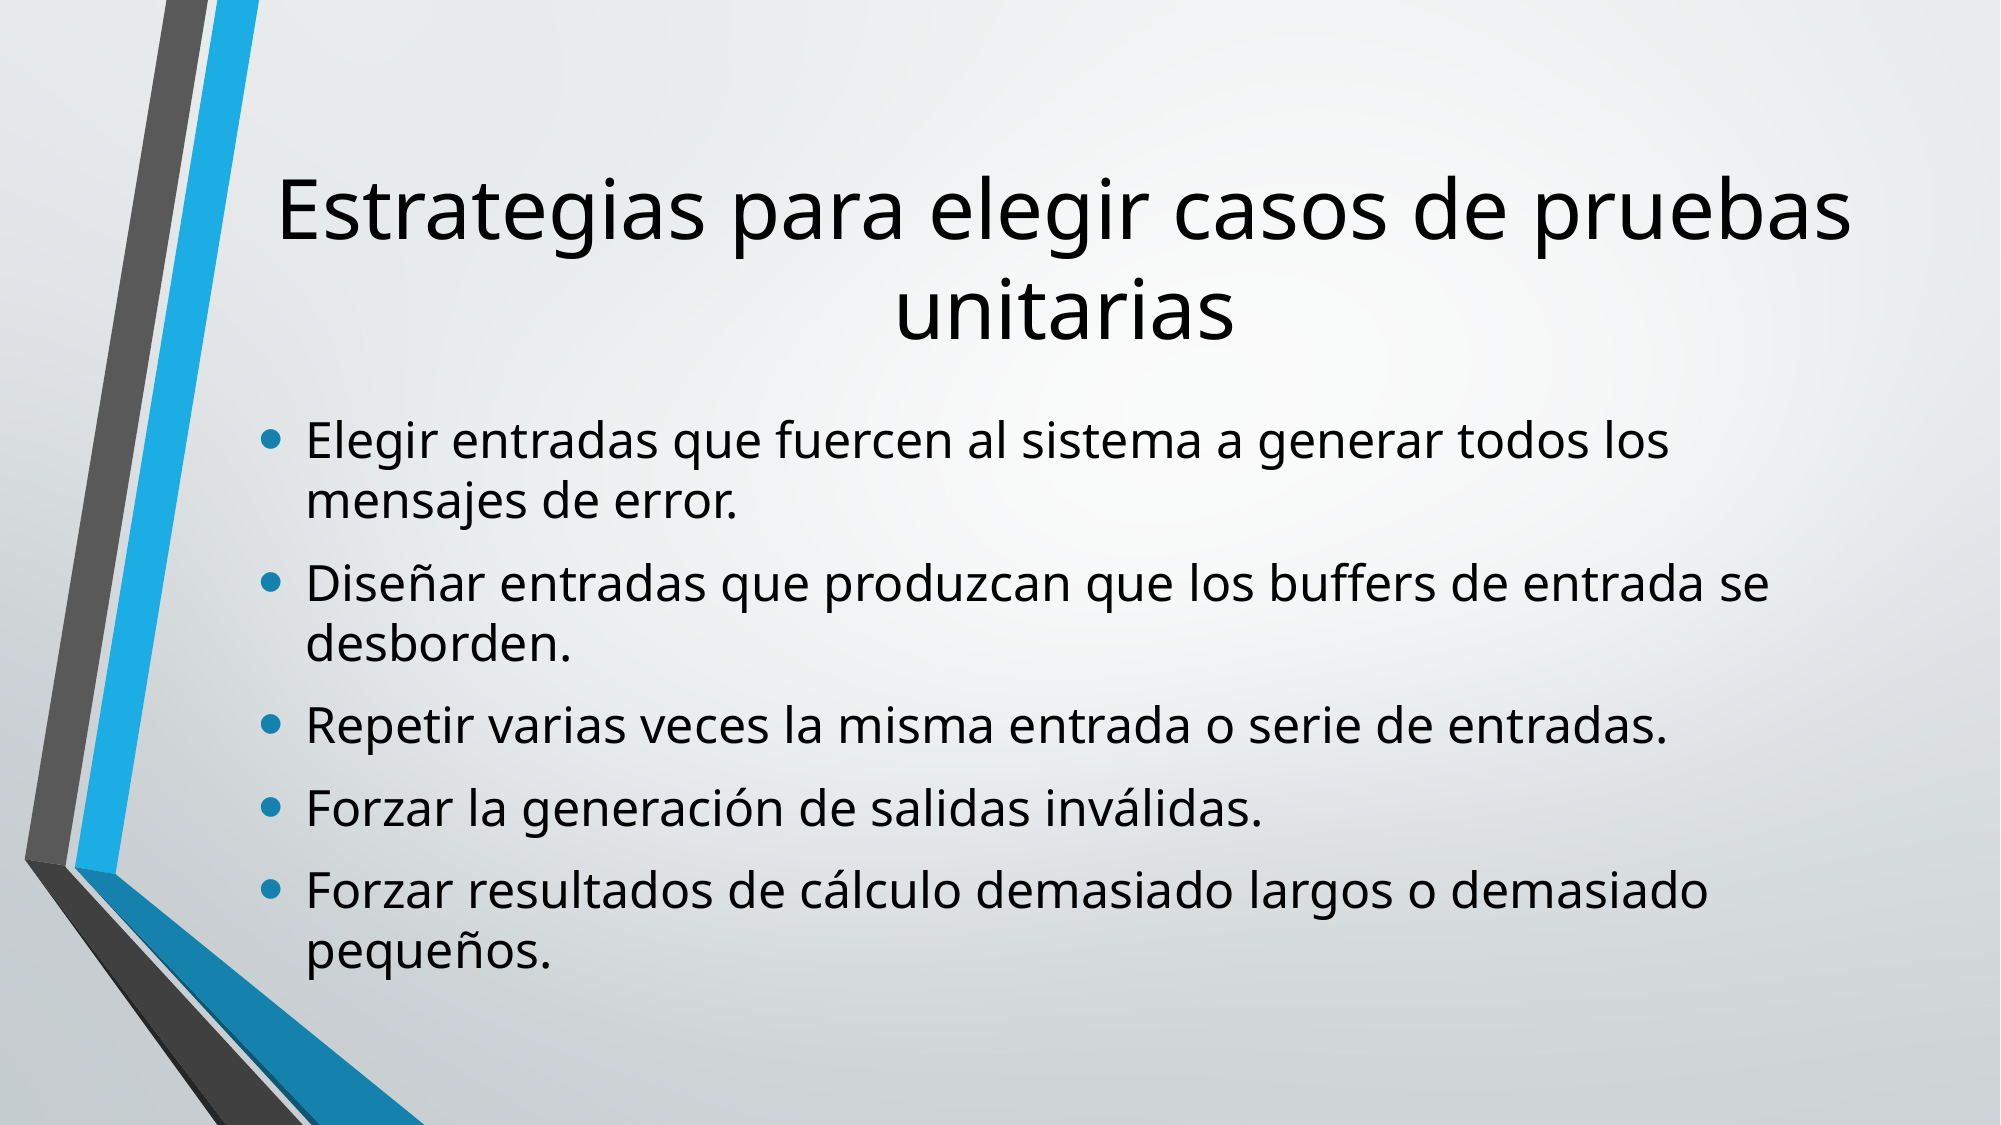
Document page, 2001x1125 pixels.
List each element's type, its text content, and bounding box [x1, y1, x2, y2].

title Estrategias para elegir casos de pruebas unitarias [243, 112, 1887, 400]
list Elegir entradas que fuercen al sistema a generar todos los mensajes de error. Diseñar entradas que produzcan que los buffers de entrada se desborden. Repetir varias veces la misma entrada o serie de entradas. Forzar la generación de salidas inválidas. Forzar resultados de cálculo demasiado largos o demasiado pequeños. [243, 437, 1887, 950]
